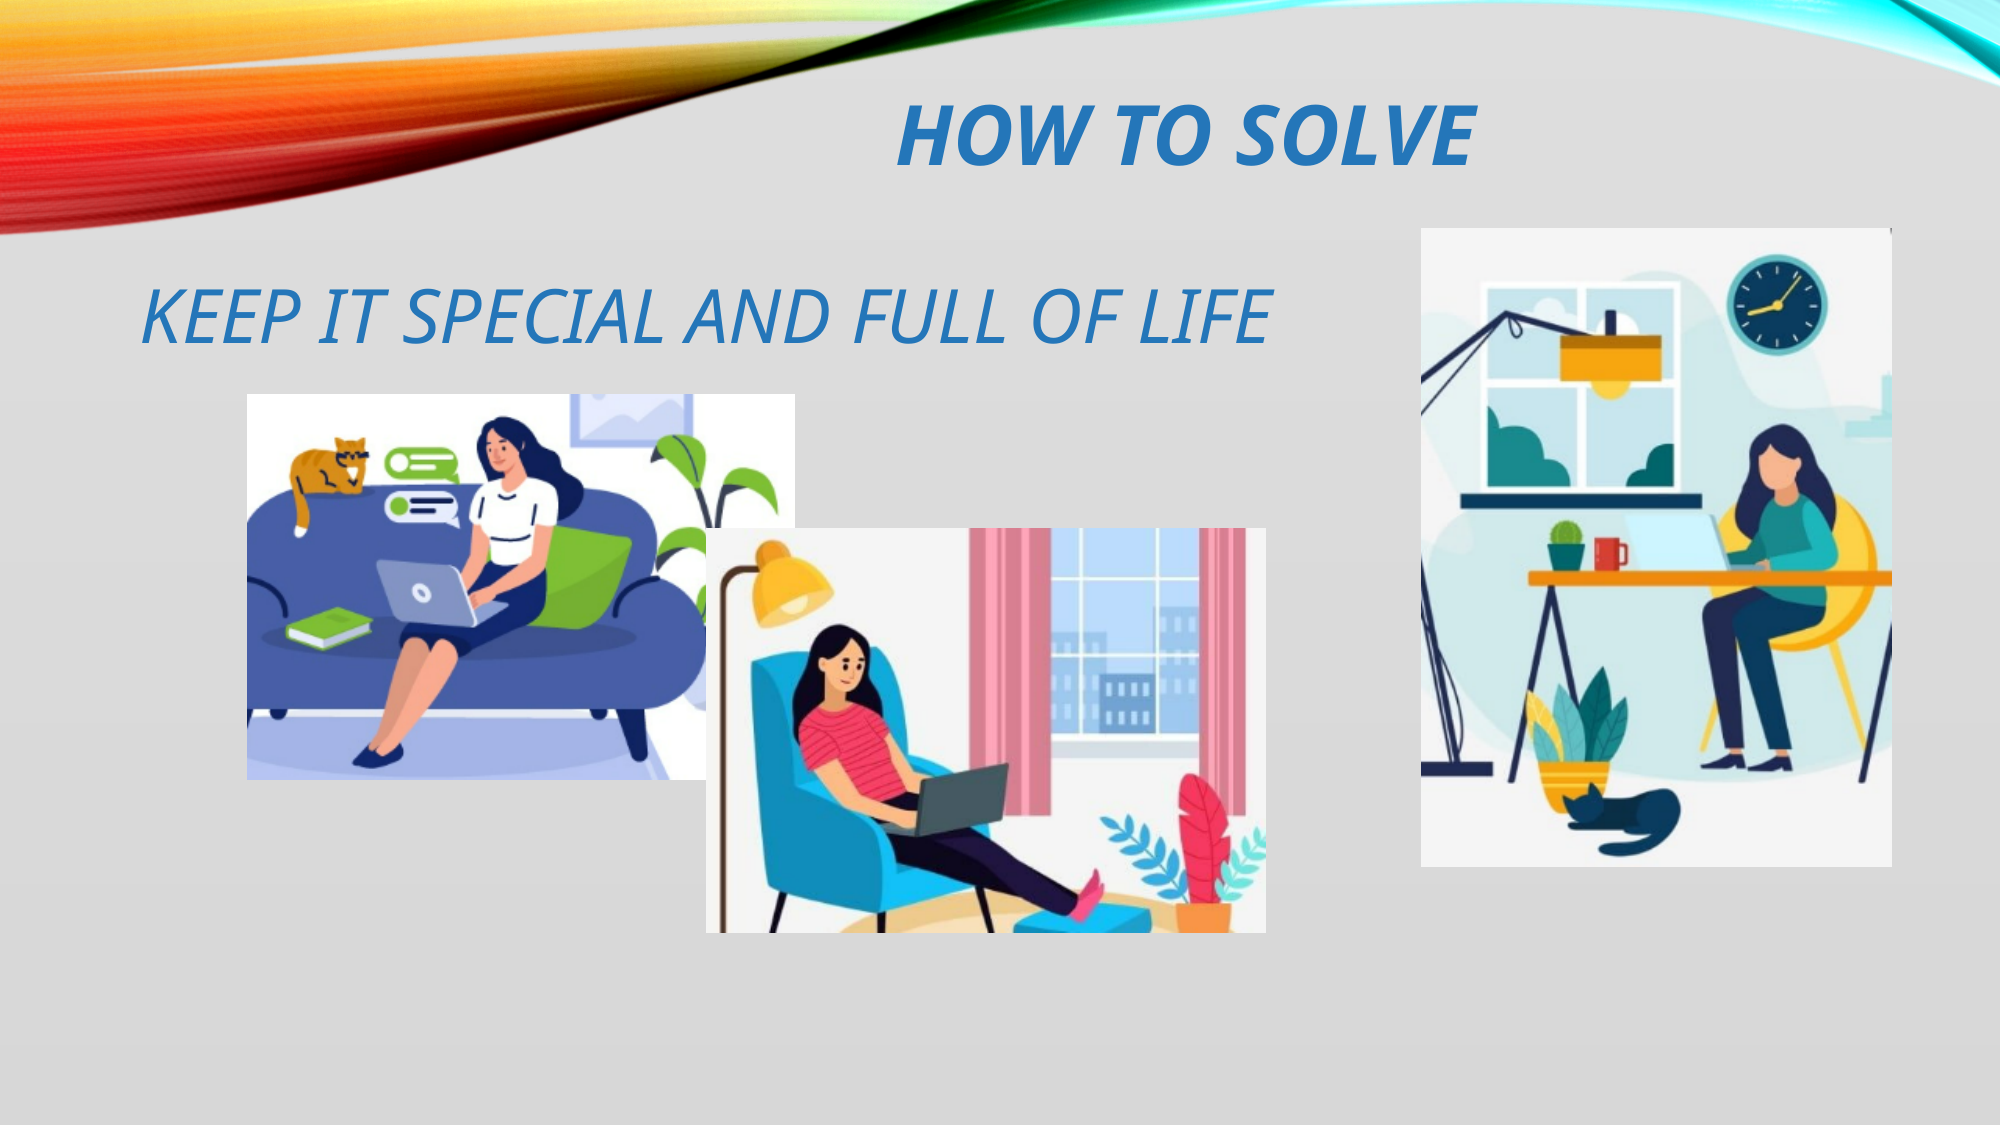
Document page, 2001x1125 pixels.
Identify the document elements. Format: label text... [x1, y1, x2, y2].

picture [0, 0, 2000, 867]
picture [247, 394, 1266, 934]
picture [1099, 912, 1105, 922]
text_box keep it special and full of life [0, 228, 1413, 367]
title How to Solve [479, 75, 1892, 201]
